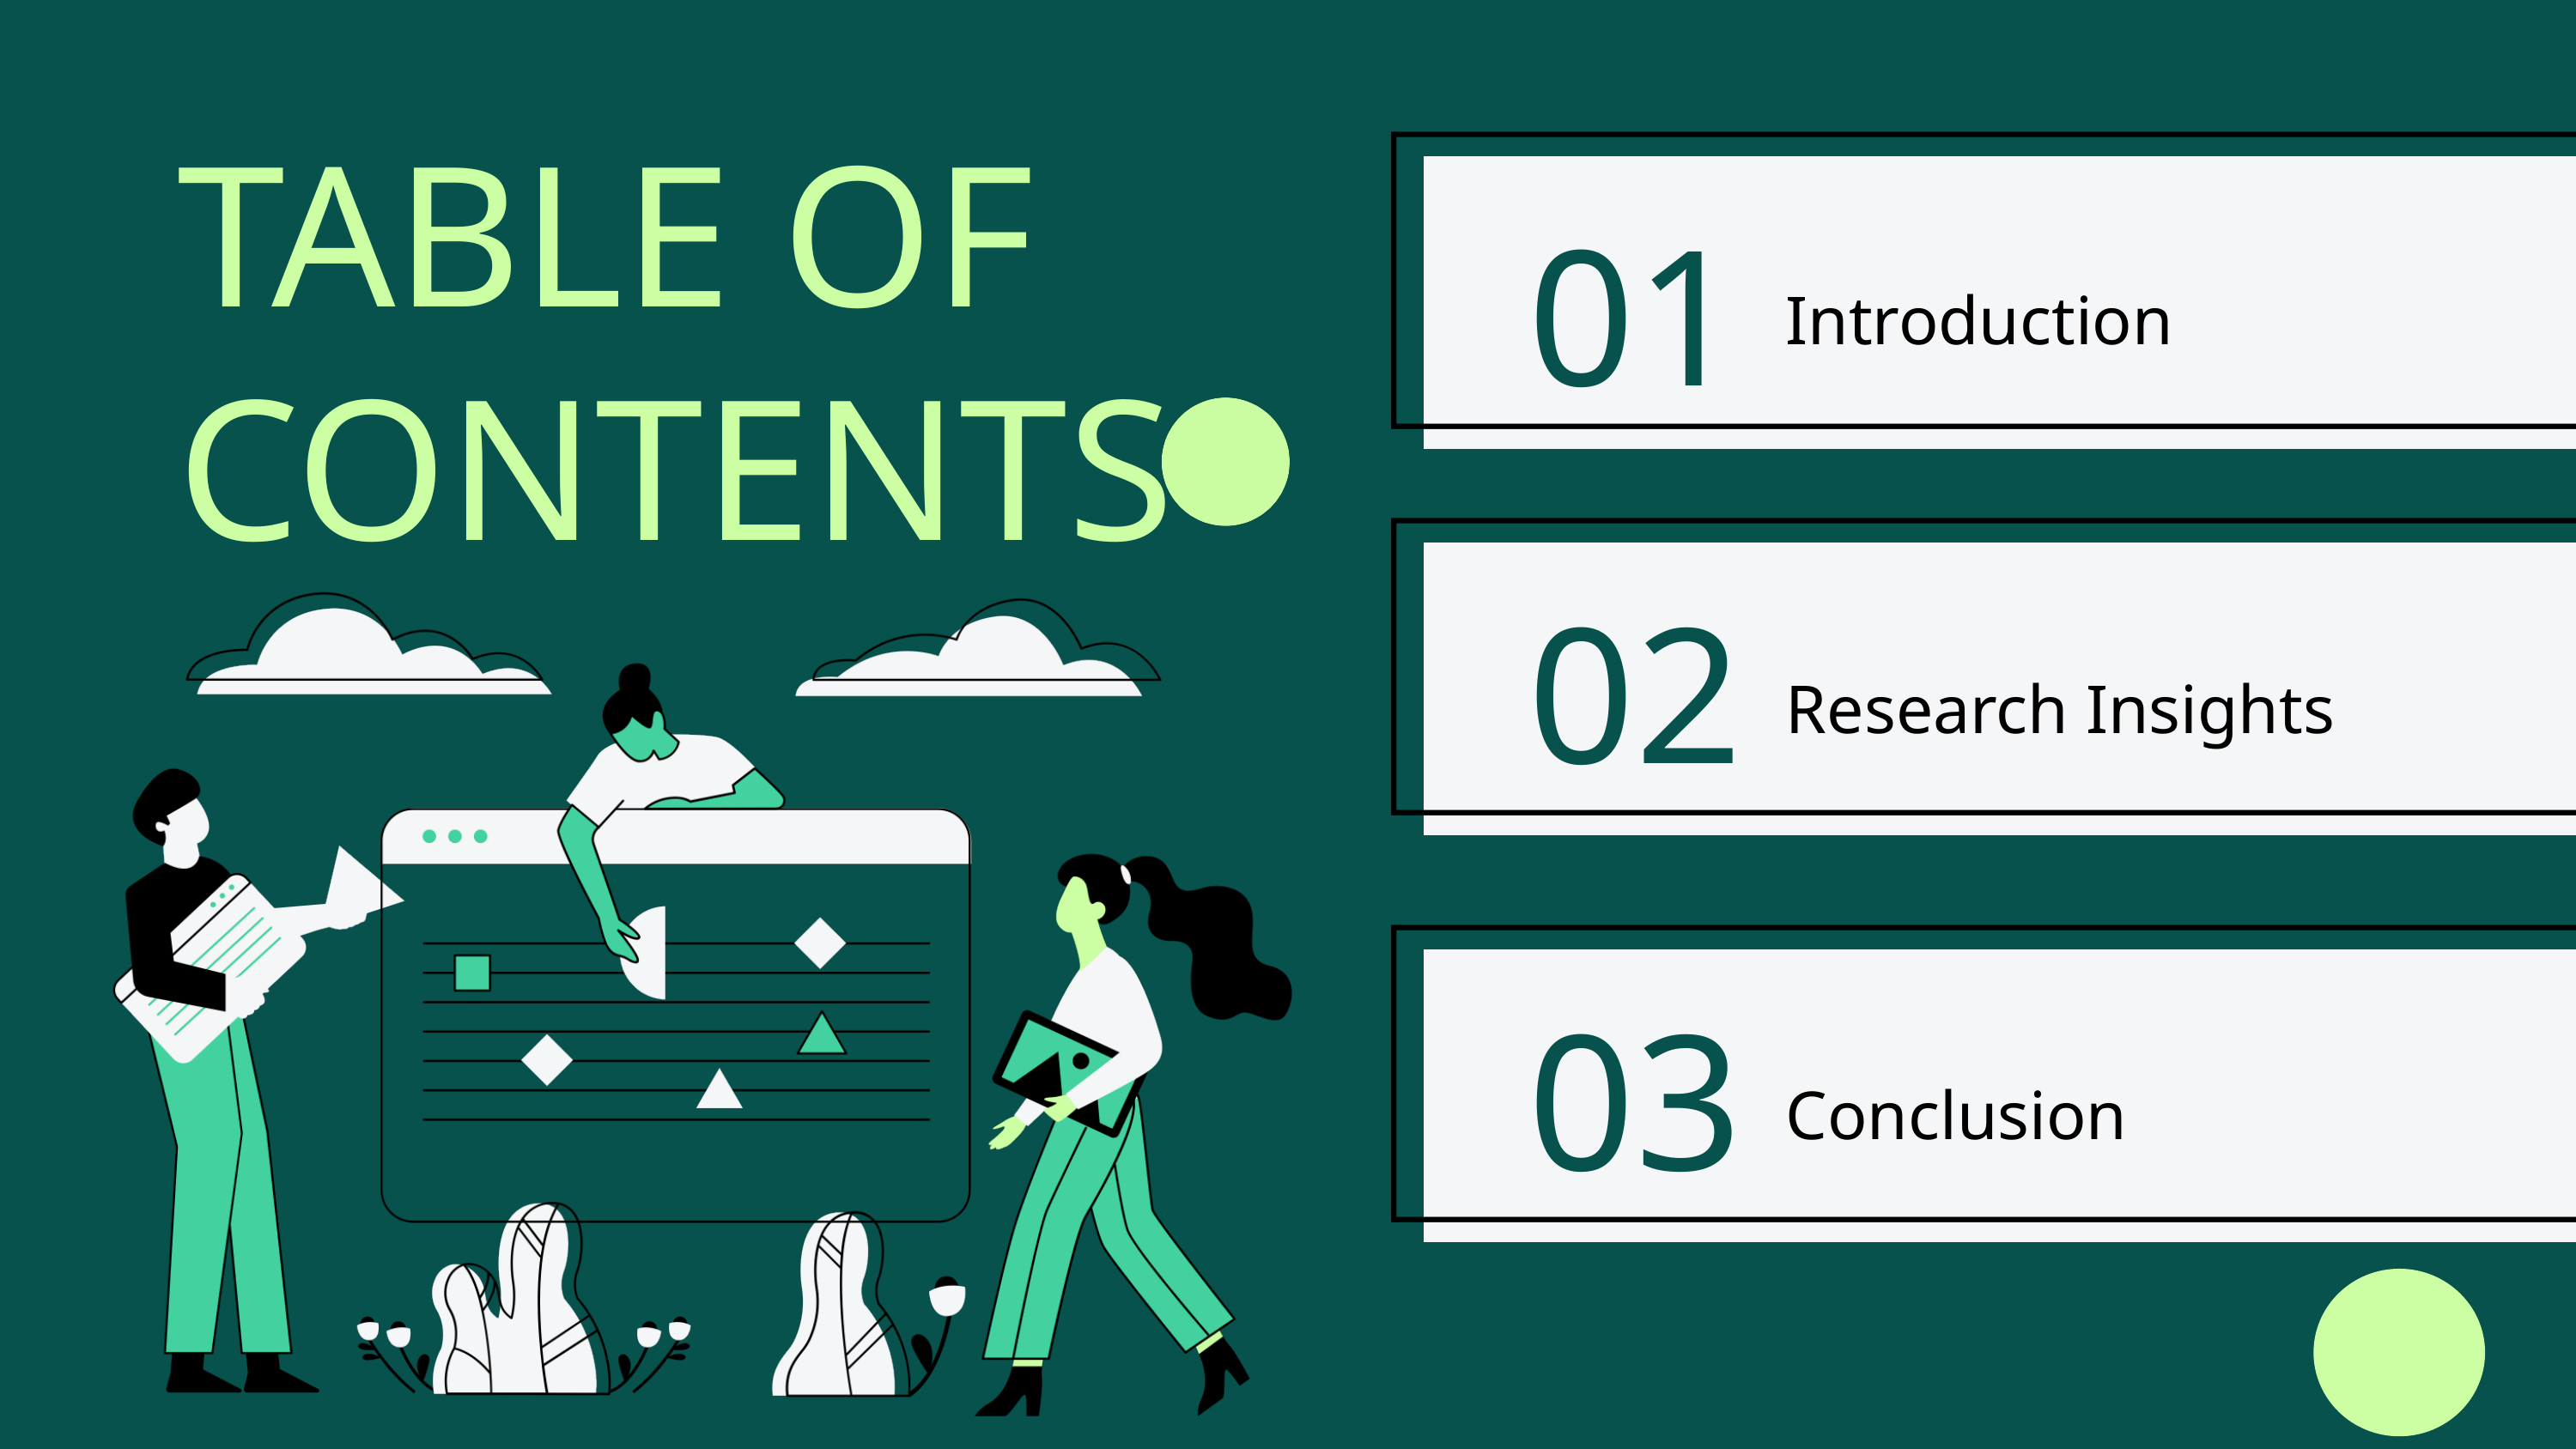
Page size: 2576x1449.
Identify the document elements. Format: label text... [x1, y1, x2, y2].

picture [111, 585, 1299, 1418]
picture [1390, 88, 2576, 450]
picture [1390, 475, 2576, 836]
text_box TABLE OF CONTENTS [177, 112, 1188, 579]
picture [1121, 397, 1290, 538]
picture [1390, 881, 2576, 1243]
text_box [2259, 1268, 2486, 1449]
